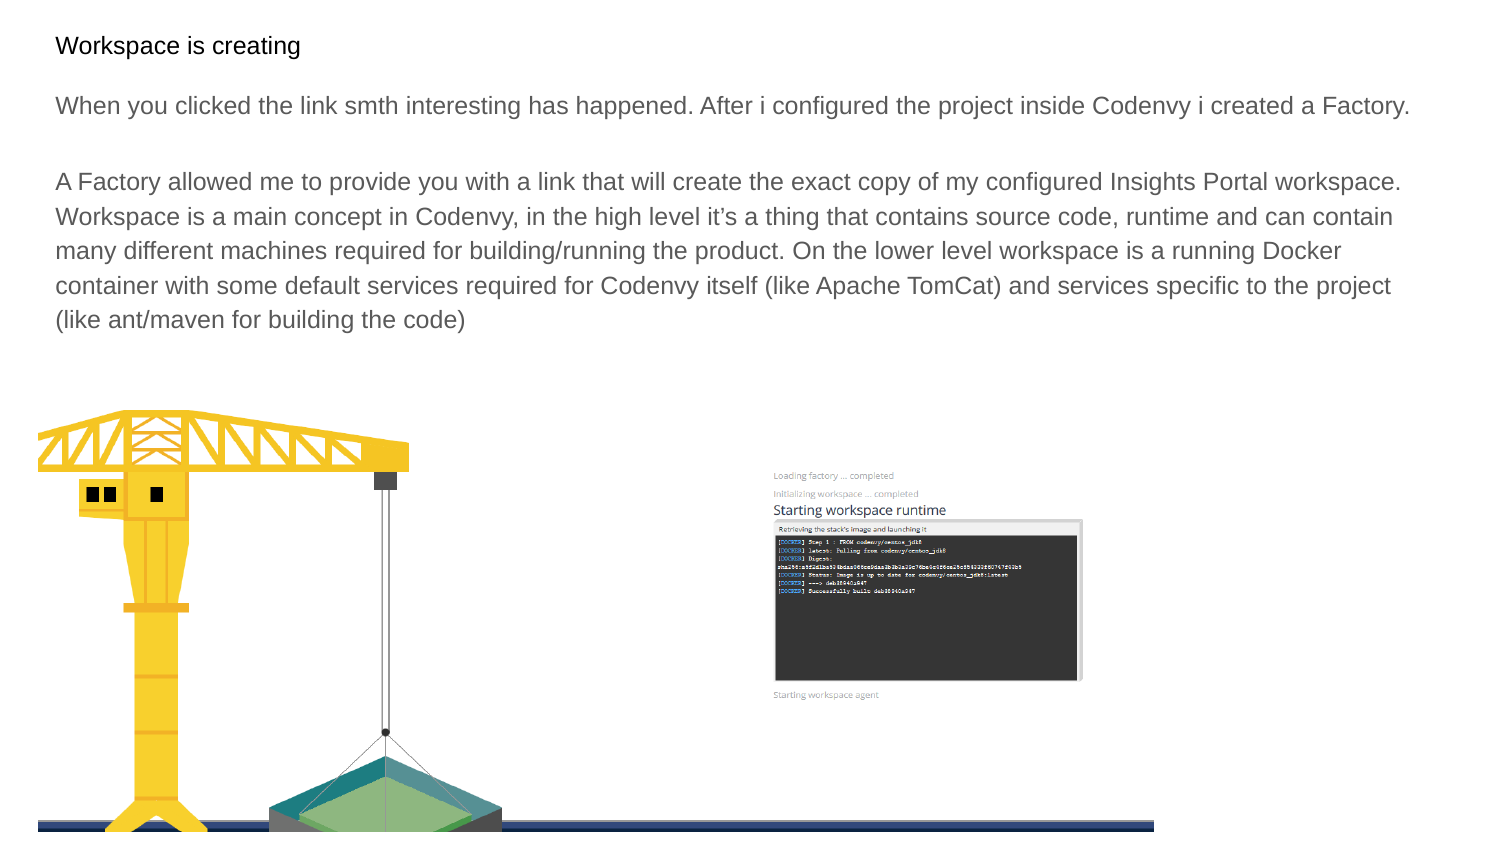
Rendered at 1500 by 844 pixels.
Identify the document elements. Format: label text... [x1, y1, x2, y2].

title Workspace is creating [40, 14, 1449, 63]
picture [38, 352, 1154, 832]
list When you clicked the link smth interesting has happened. After i configured the project inside Codenvy i created a Factory. A Factory allowed me to provide you with a link that will create the exact copy of my configured Insights Portal workspace. Workspace is a main concept in Codenvy, in the high level it’s a thing that contains source code, runtime and can contain many different machines required for building/running the product. On the lower level workspace is a running Docker container with some default services required for Codenvy itself (like Apache TomCat) and services specific to the project (like ant/maven for building the code) [40, 70, 1435, 372]
